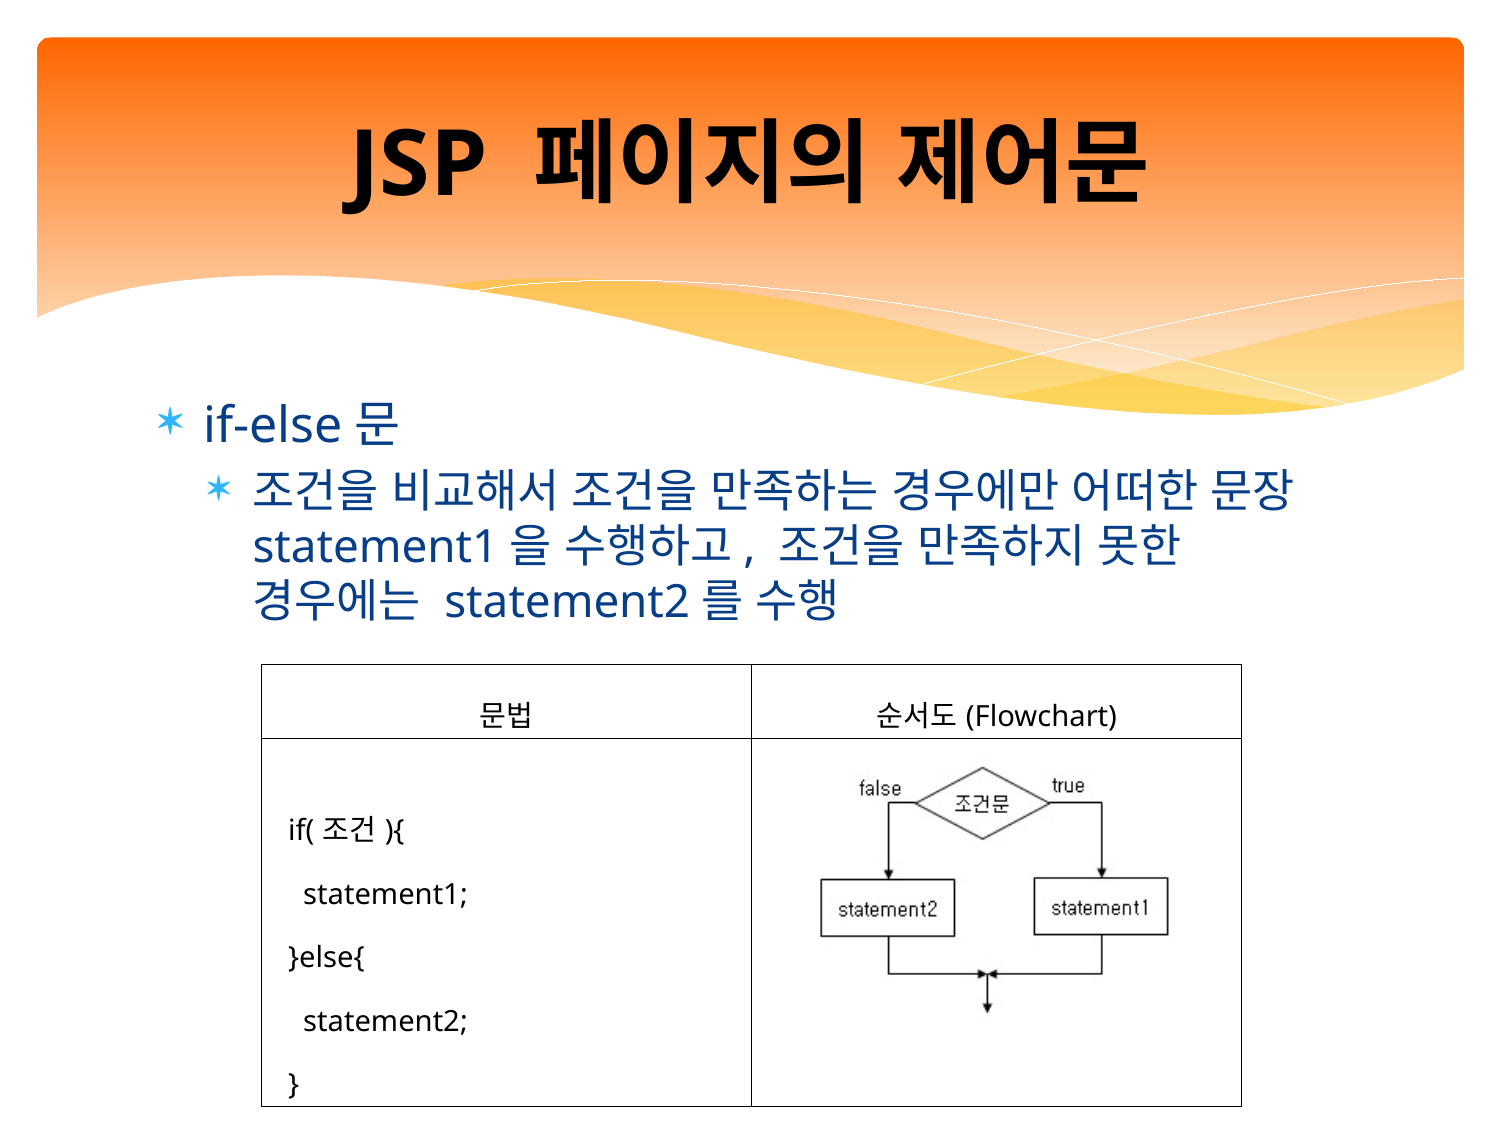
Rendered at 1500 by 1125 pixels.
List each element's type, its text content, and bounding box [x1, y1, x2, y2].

table_cell if(조건){ statement1; }else{ statement2; } [262, 739, 751, 1106]
list if-else문 조건을 비교해서 조건을 만족하는 경우에만 어떠한 문장 statement1을 수행하고, 조건을 만족하지 못한 경우에는 statement2를 수행 [143, 385, 1359, 952]
table_header 문법 [262, 665, 751, 738]
table_header 순서도(Flowchart) [752, 665, 1241, 738]
title JSP 페이지의 제어문 [75, 75, 1425, 261]
text_box [0, 0, 1500, 75]
picture [816, 758, 1175, 1020]
table_cell [752, 739, 1241, 1106]
